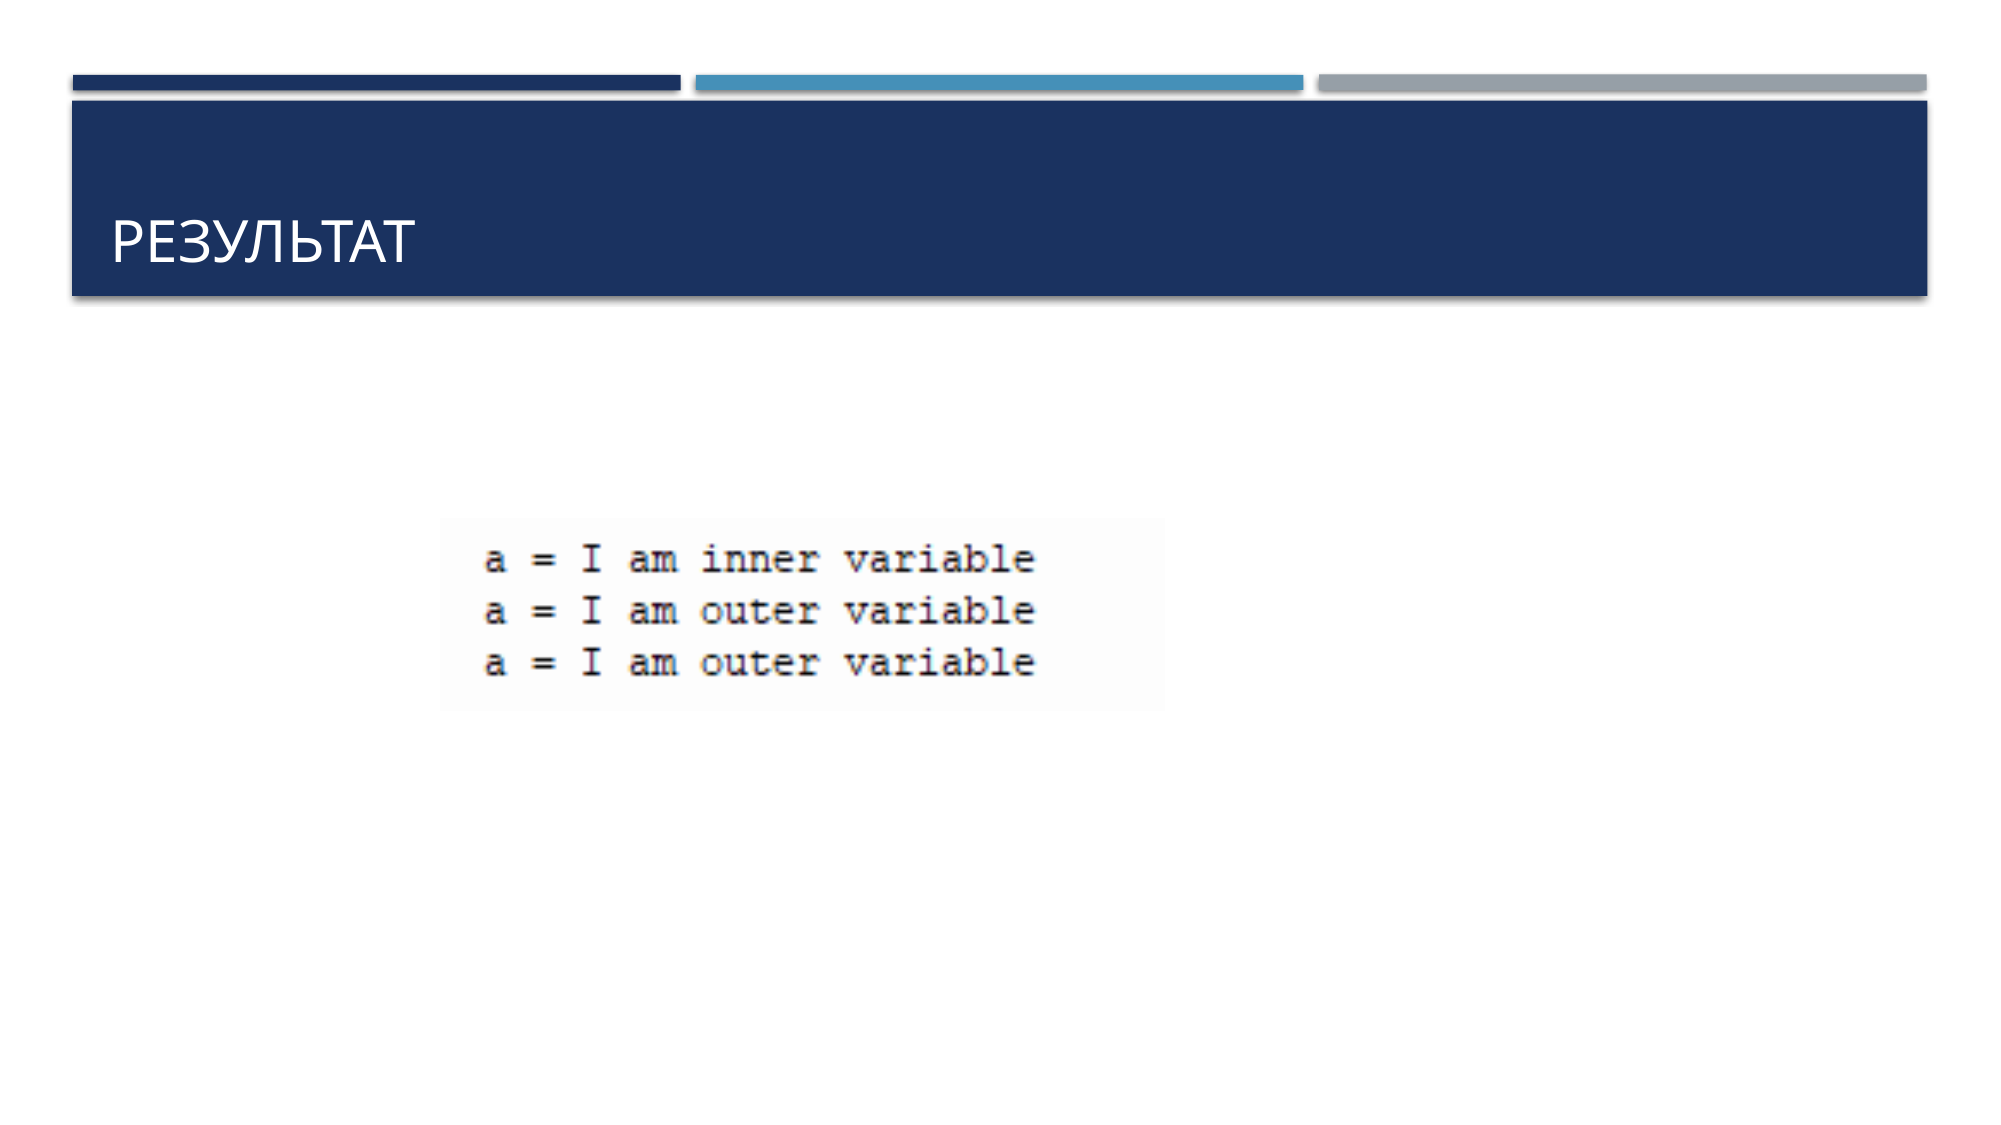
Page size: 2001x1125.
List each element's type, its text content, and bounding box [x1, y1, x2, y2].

title результат [95, 115, 1905, 282]
picture [440, 518, 1166, 712]
